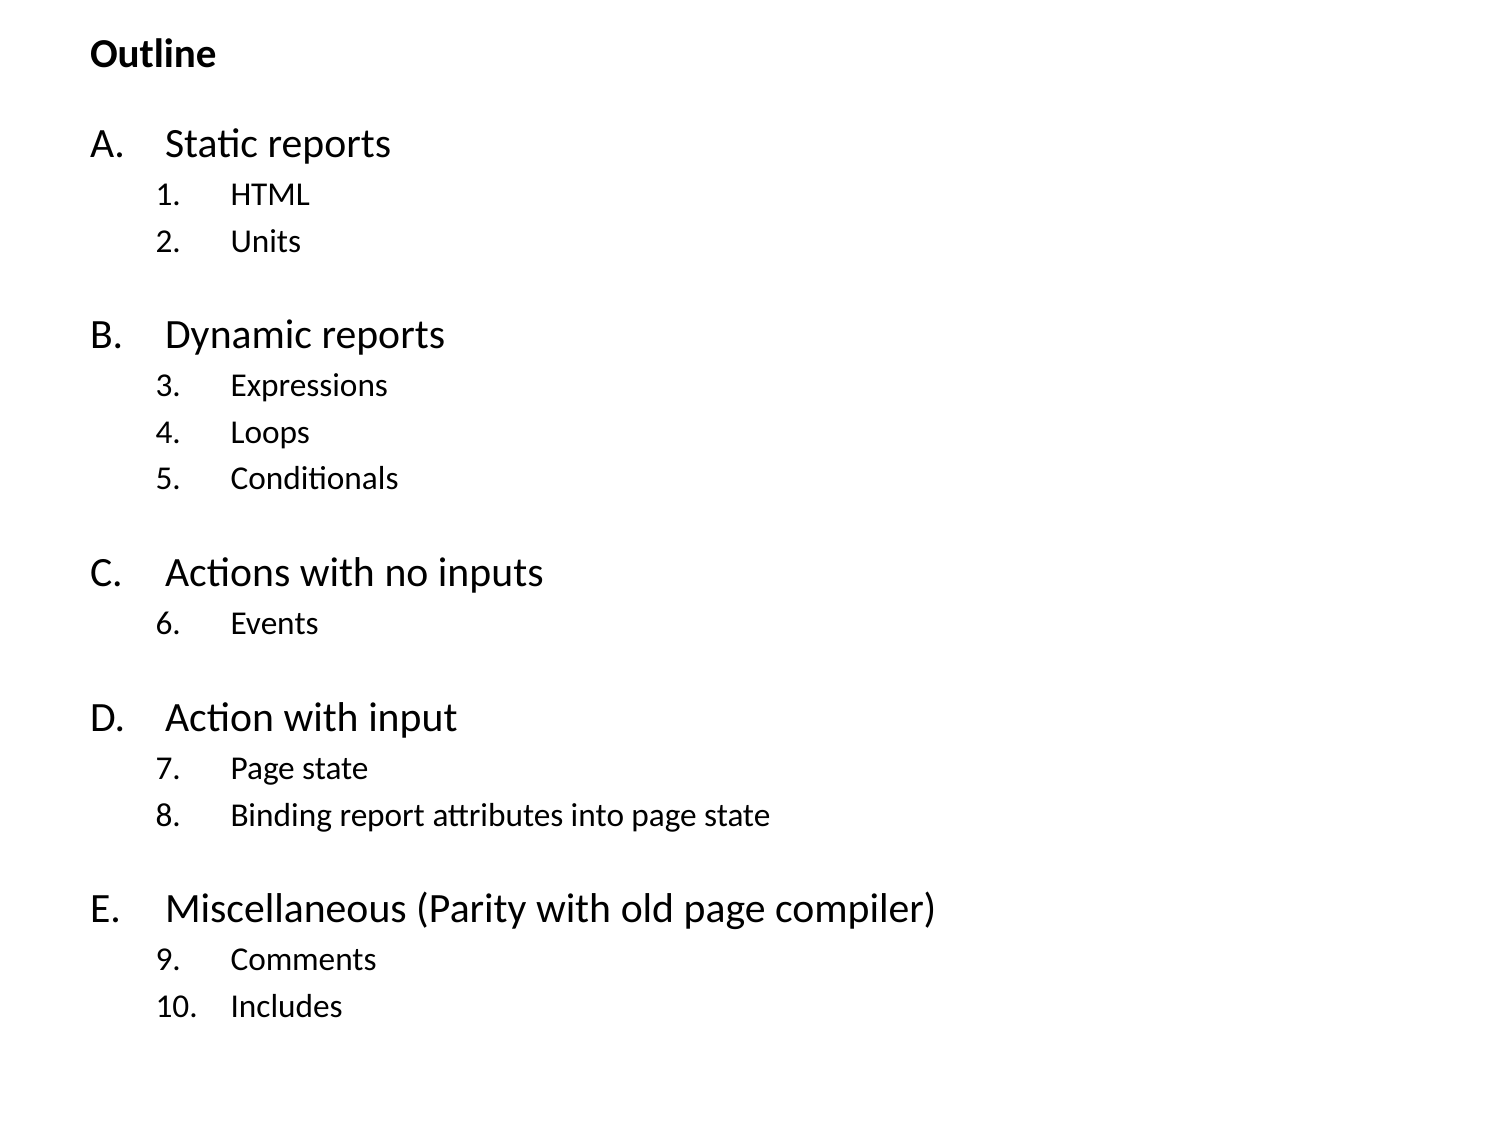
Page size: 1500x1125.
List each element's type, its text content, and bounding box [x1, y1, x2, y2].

list Static reports HTML Units Dynamic reports Expressions Loops Conditionals Actions with no inputs Events Action with input Page state Binding report attributes into page state Miscellaneous (Parity with old page compiler) Comments Includes [75, 107, 1425, 1076]
title Outline [75, 19, 1425, 84]
